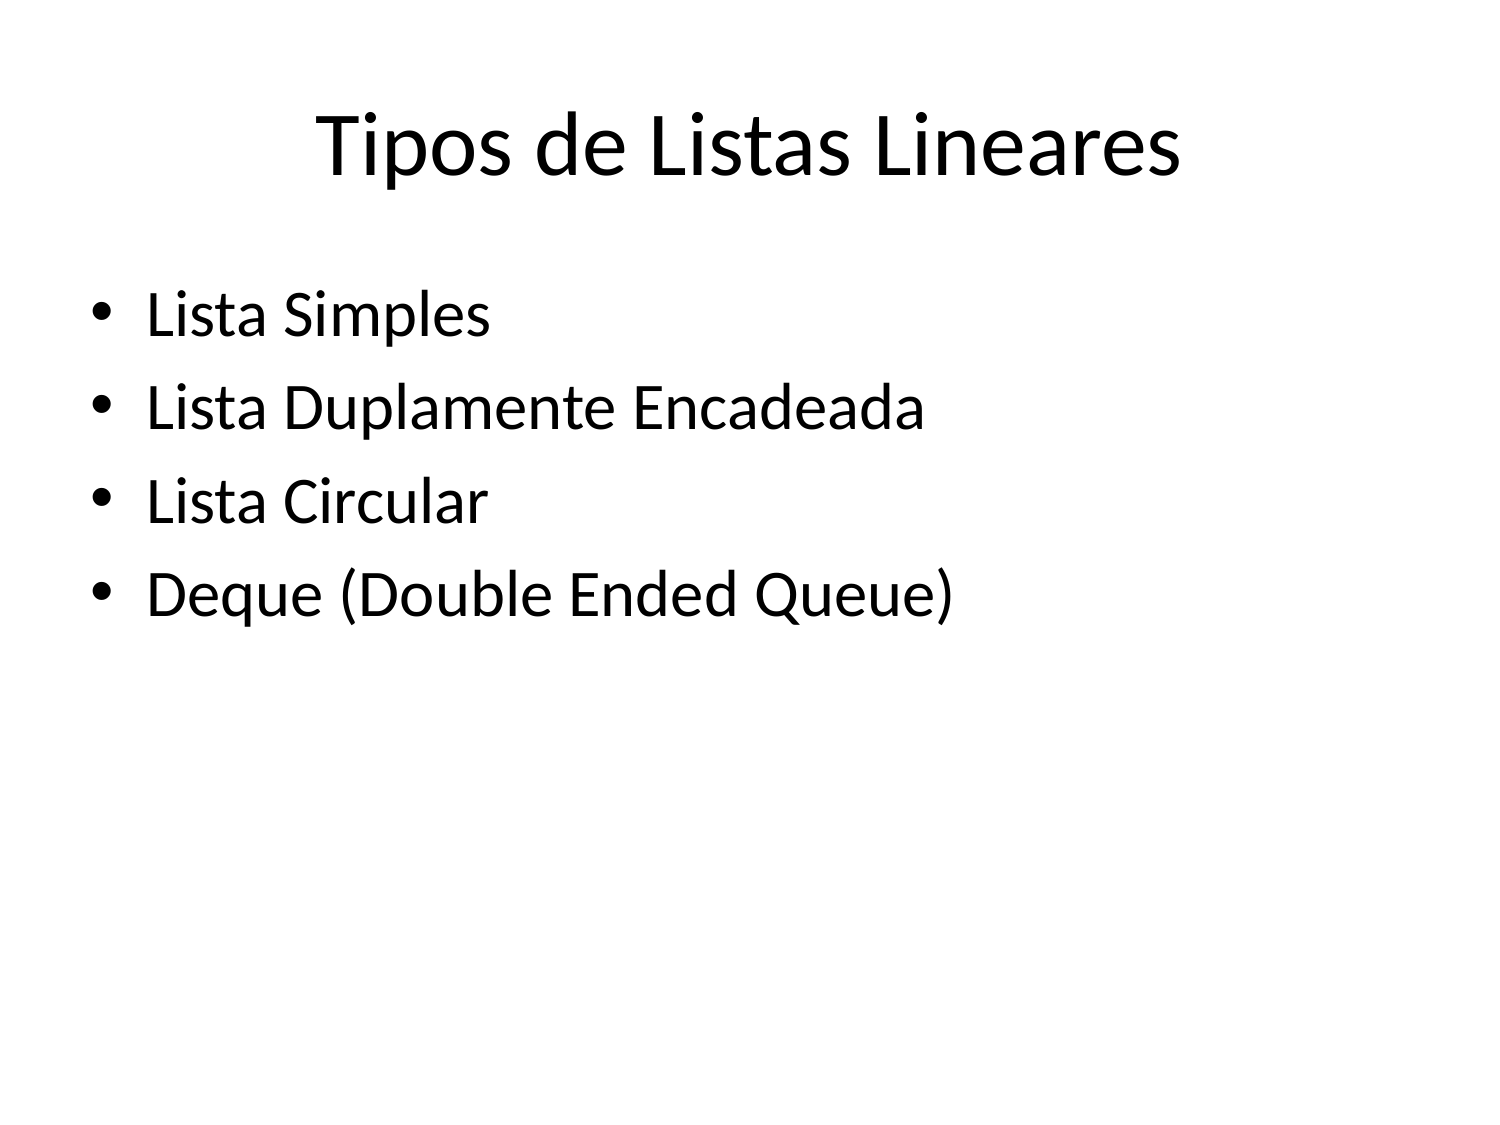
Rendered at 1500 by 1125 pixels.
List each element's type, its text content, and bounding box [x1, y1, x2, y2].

title Tipos de Listas Lineares [75, 45, 1425, 233]
list Lista Simples Lista Duplamente Encadeada Lista Circular Deque (Double Ended Queue) [75, 262, 1425, 1005]
